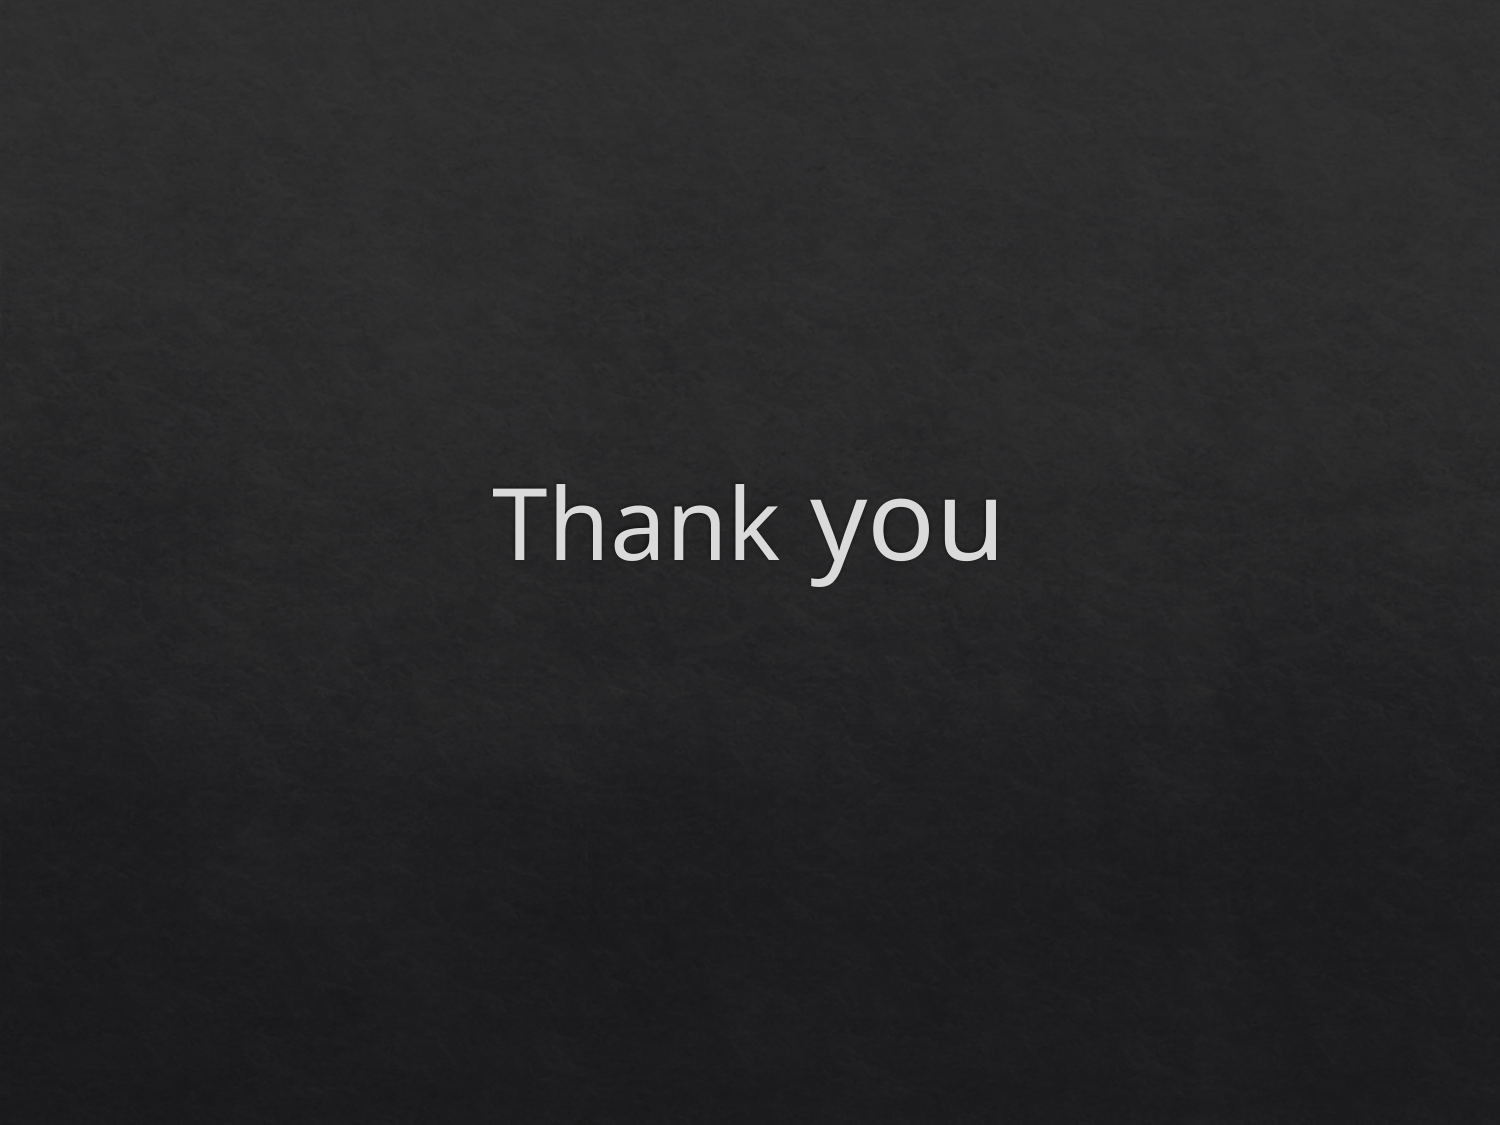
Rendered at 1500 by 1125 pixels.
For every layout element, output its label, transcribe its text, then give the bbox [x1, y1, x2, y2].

title Thank you [168, 290, 1331, 591]
